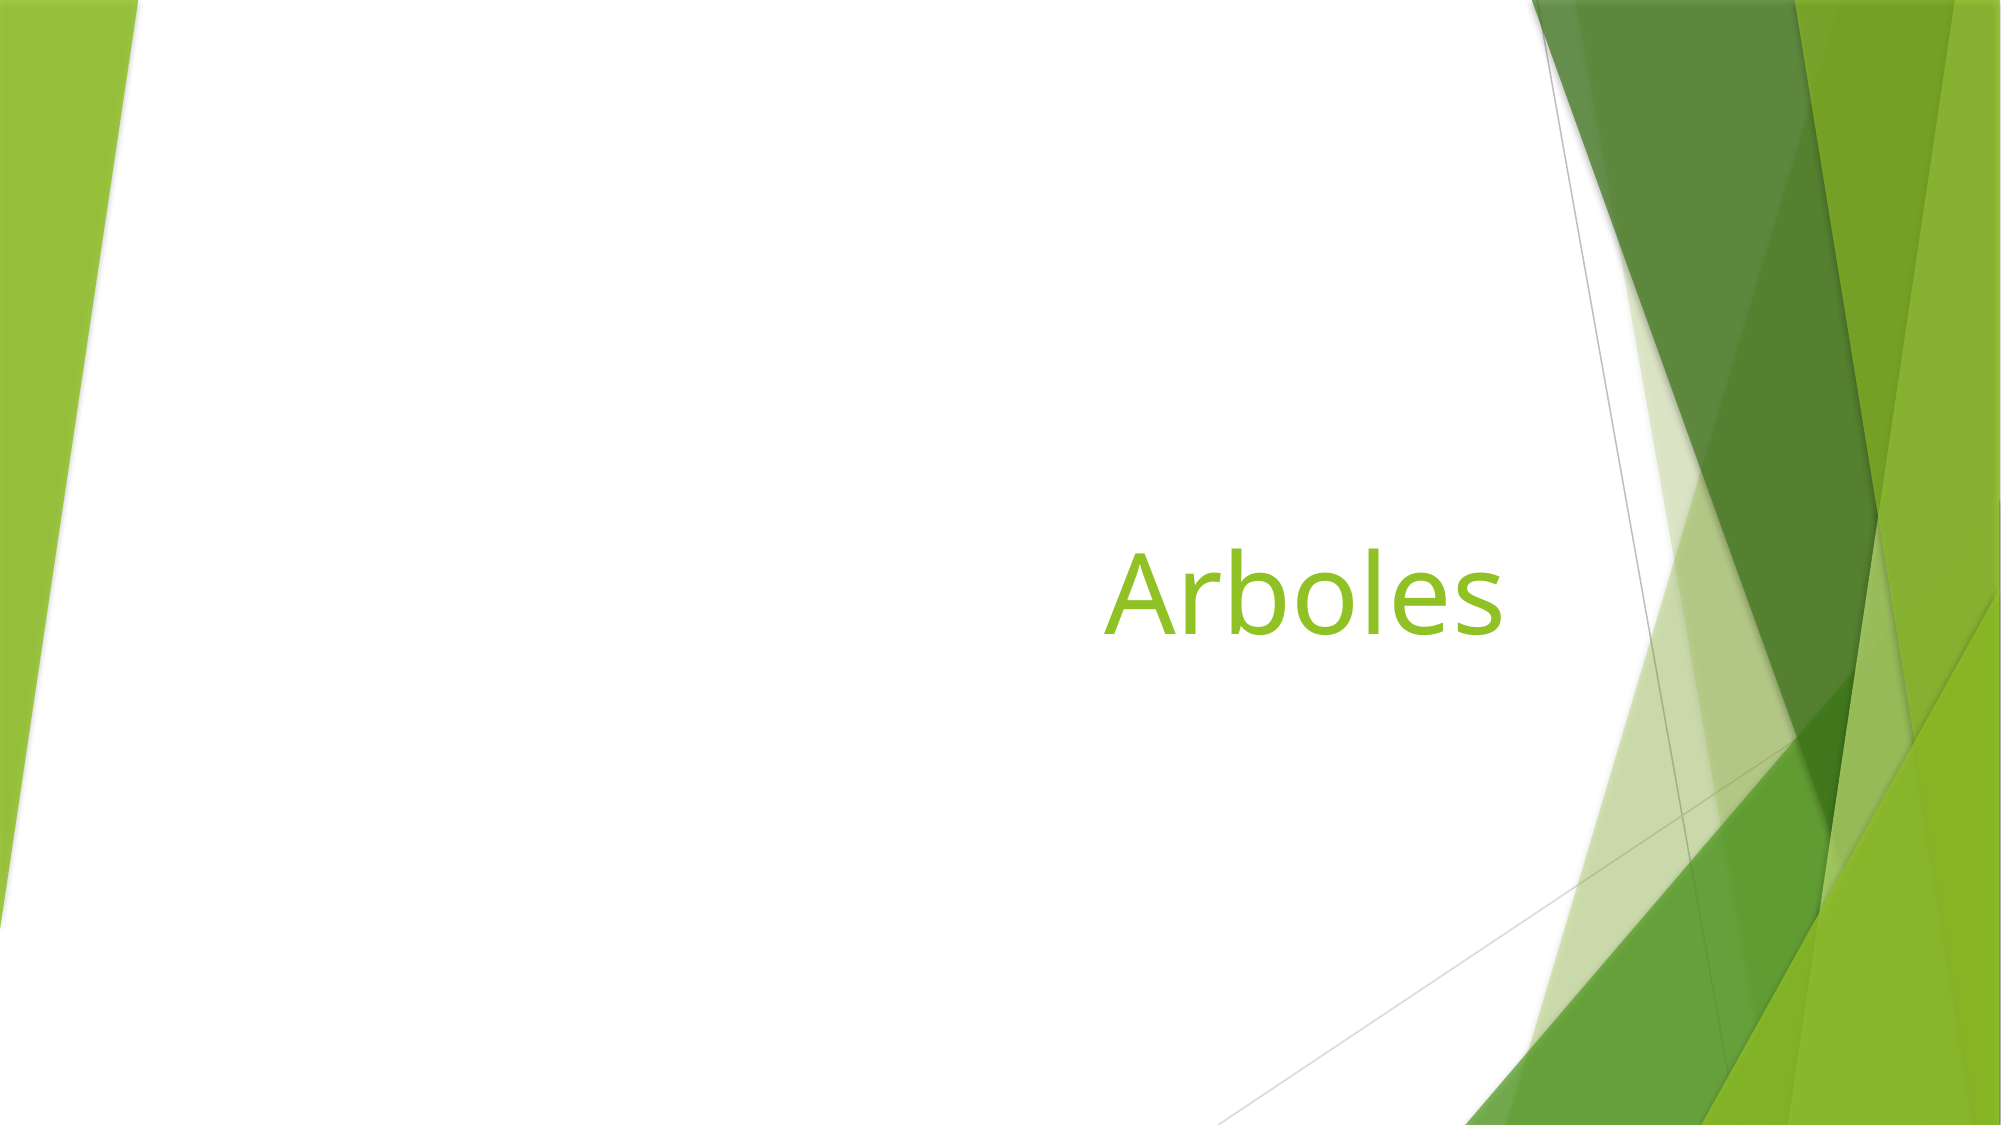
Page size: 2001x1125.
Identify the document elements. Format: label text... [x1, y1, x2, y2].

title Arboles [247, 394, 1522, 665]
